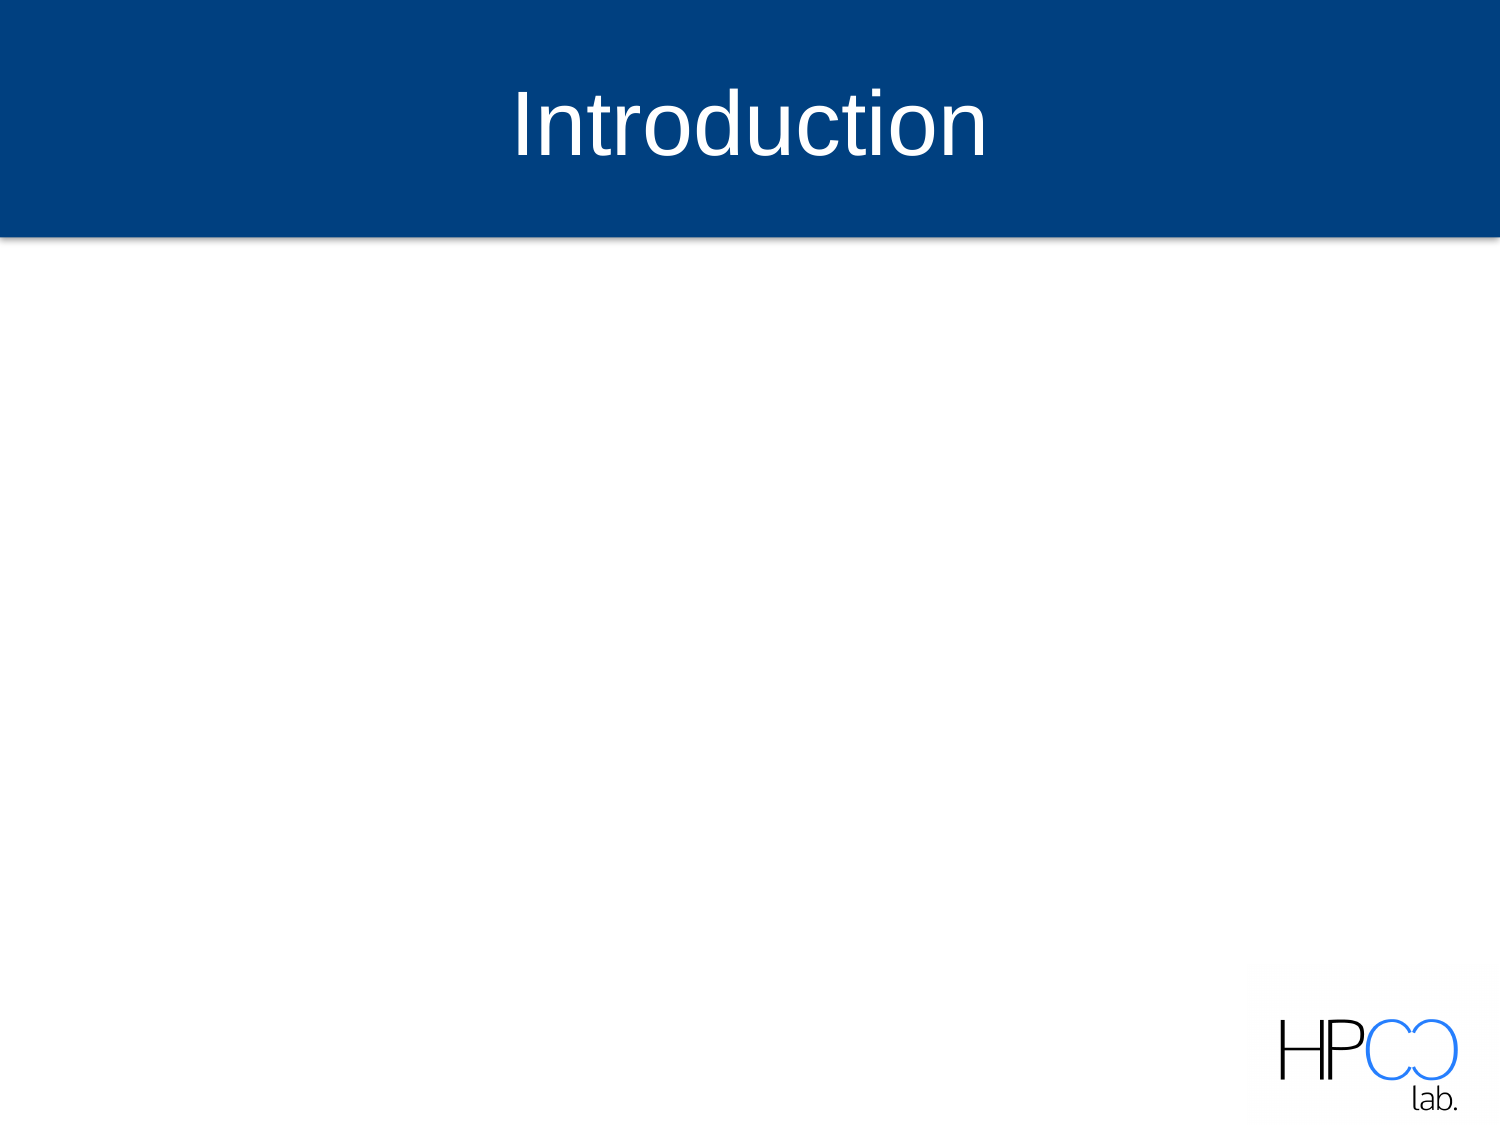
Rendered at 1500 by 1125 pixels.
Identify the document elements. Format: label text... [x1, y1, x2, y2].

picture [1247, 964, 1499, 1125]
title Introduction [75, 24, 1425, 213]
